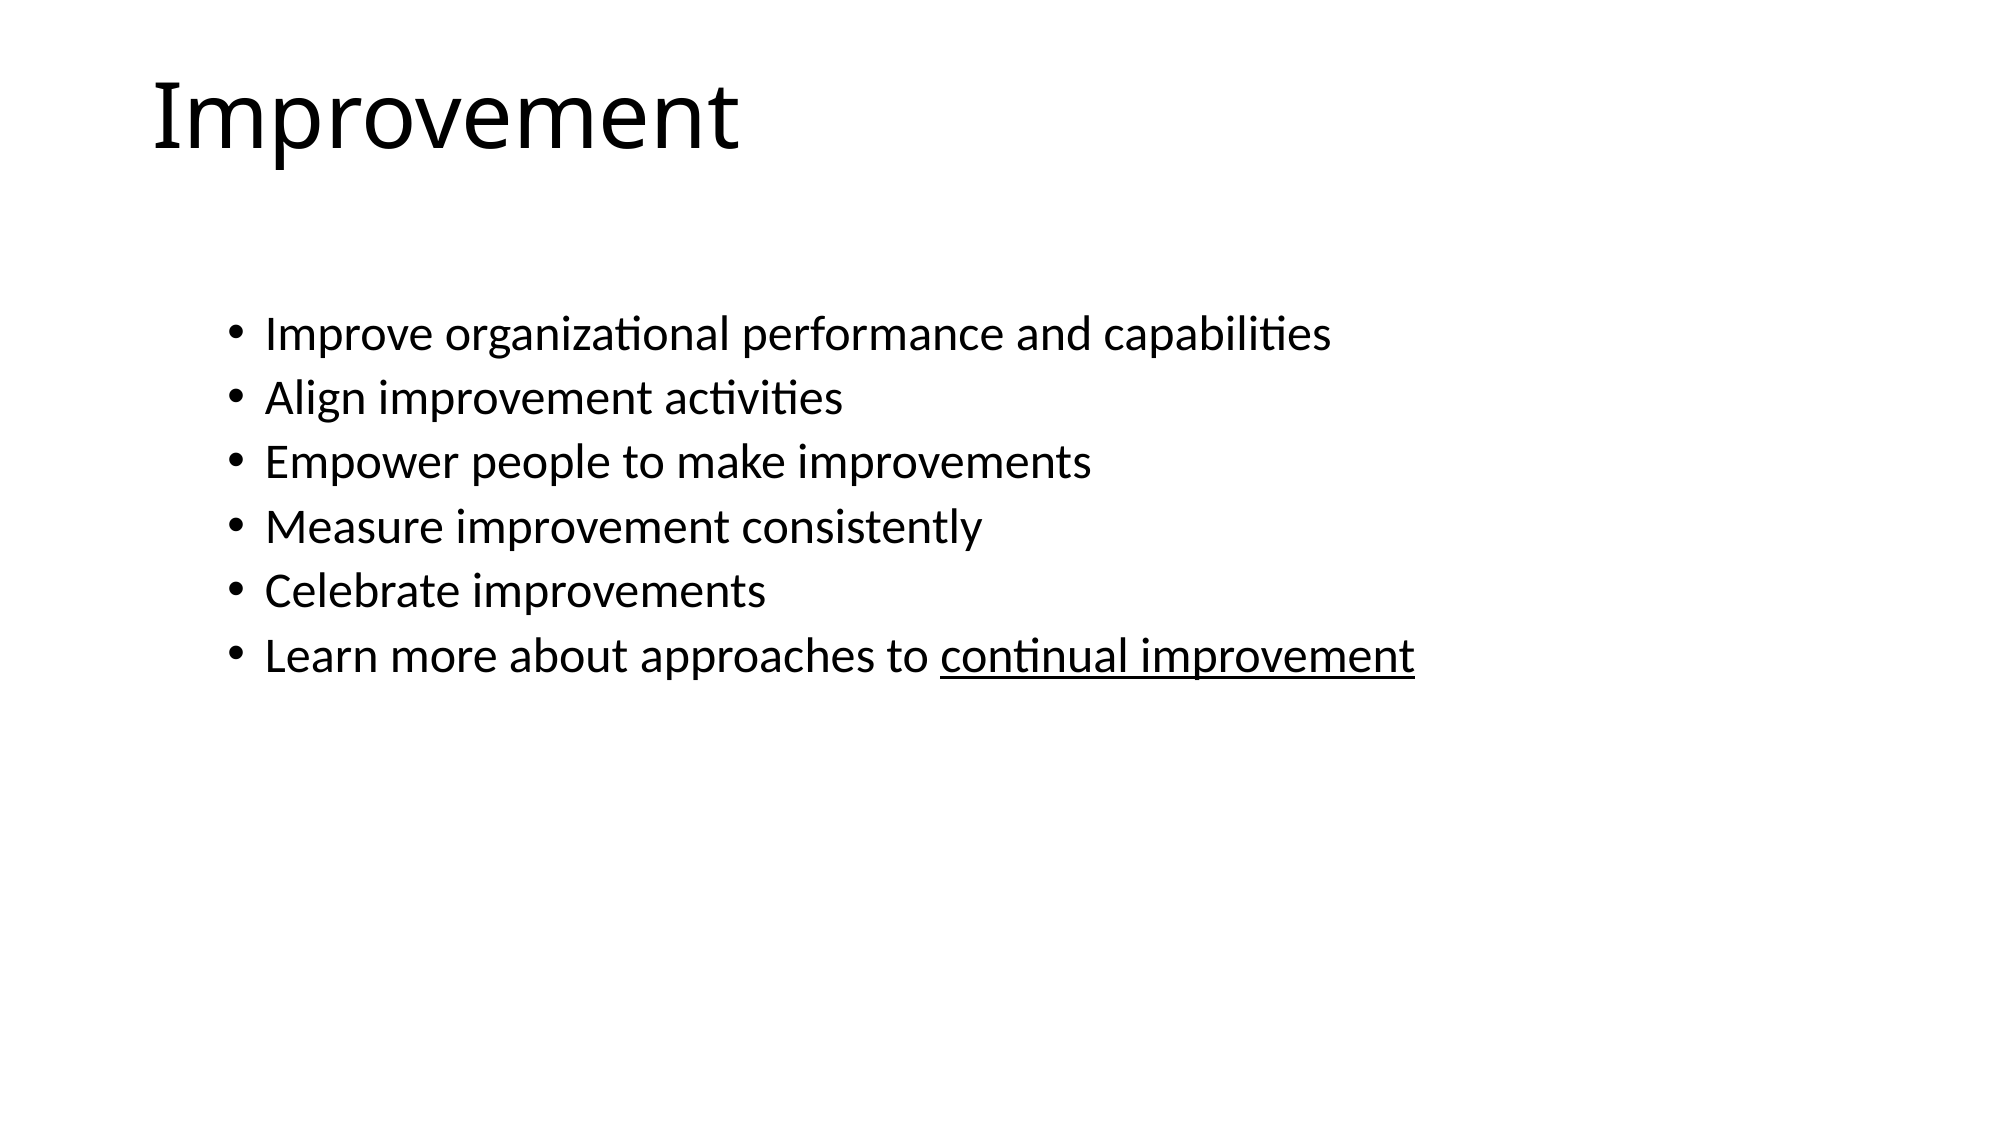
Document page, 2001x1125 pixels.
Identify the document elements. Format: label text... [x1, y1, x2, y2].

list Improve organizational performance and capabilities Align improvement activities Empower people to make improvements Measure improvement consistently Celebrate improvements Learn more about approaches to continual improvement [137, 299, 1863, 1014]
title Improvement [137, 59, 1863, 278]
